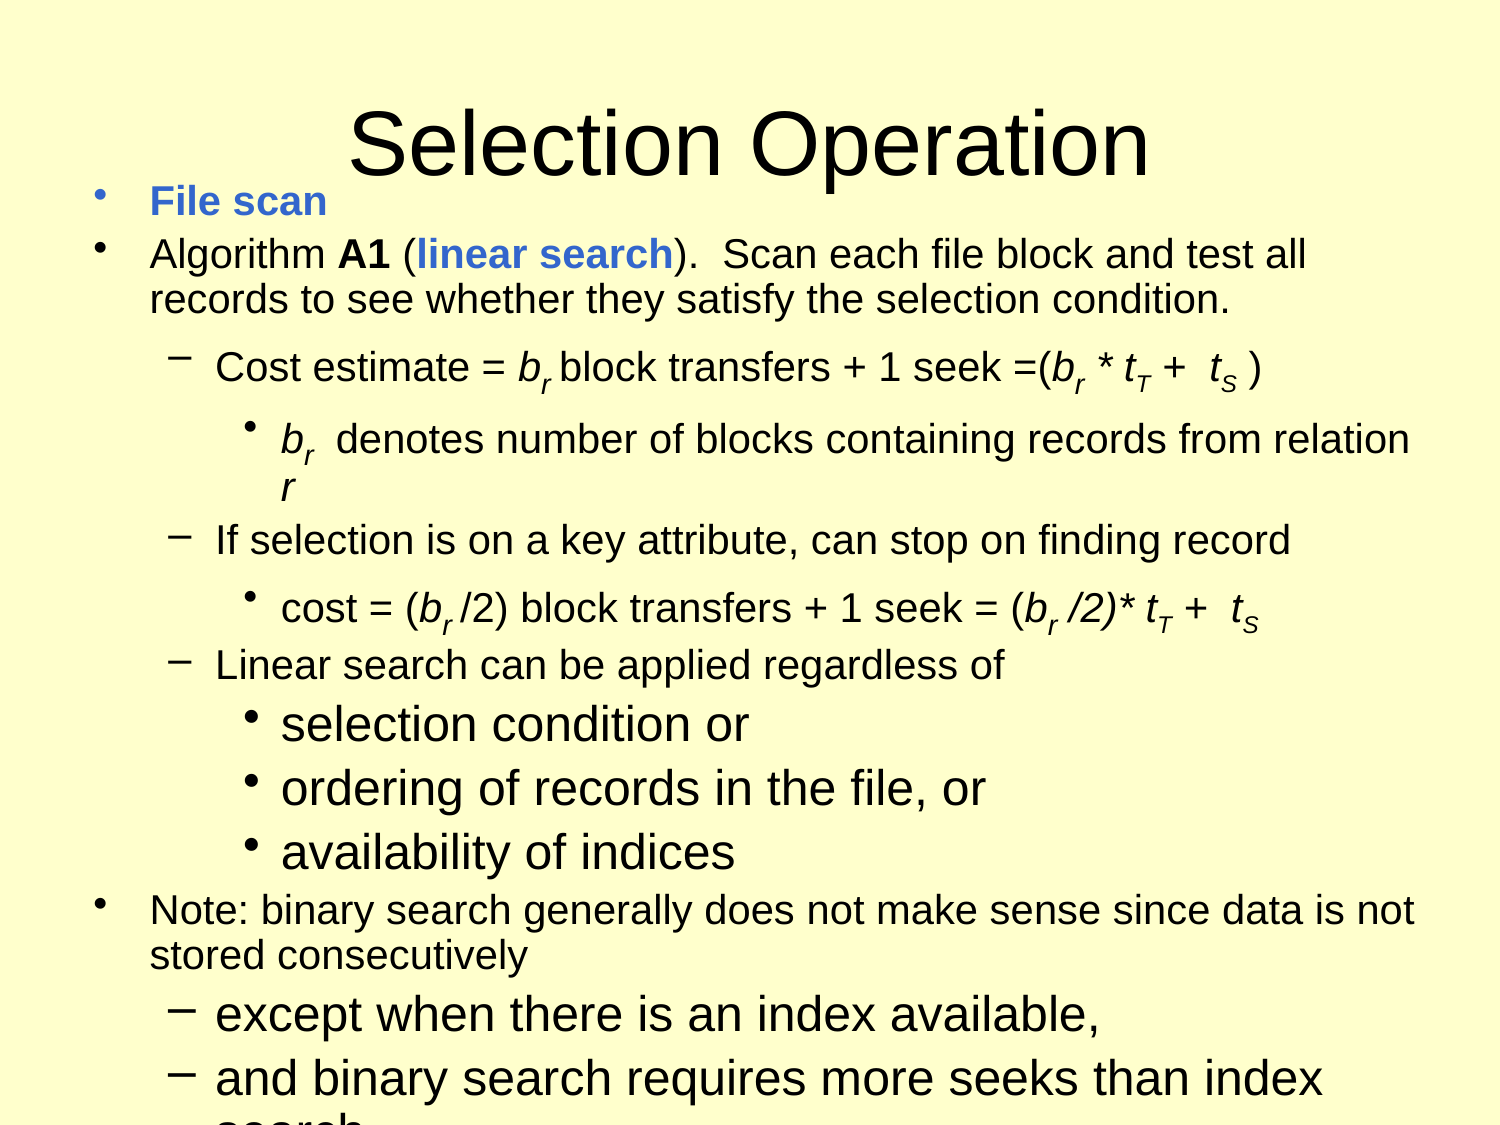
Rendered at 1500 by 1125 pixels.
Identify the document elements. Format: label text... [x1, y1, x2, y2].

title Selection Operation [74, 44, 1426, 233]
list File scan Algorithm A1 (linear search). Scan each file block and test all records to see whether they satisfy the selection condition. Cost estimate = br block transfers + 1 seek =(br * tT + tS ) br denotes number of blocks containing records from relation r If selection is on a key attribute, can stop on finding record cost = (br /2) block transfers + 1 seek = (br /2)* tT + tS Linear search can be applied regardless of selection condition or ordering of records in the file, or availability of indices Note: binary search generally does not make sense since data is not stored consecutively except when there is an index available, and binary search requires more seeks than index search [78, 171, 1451, 1052]
